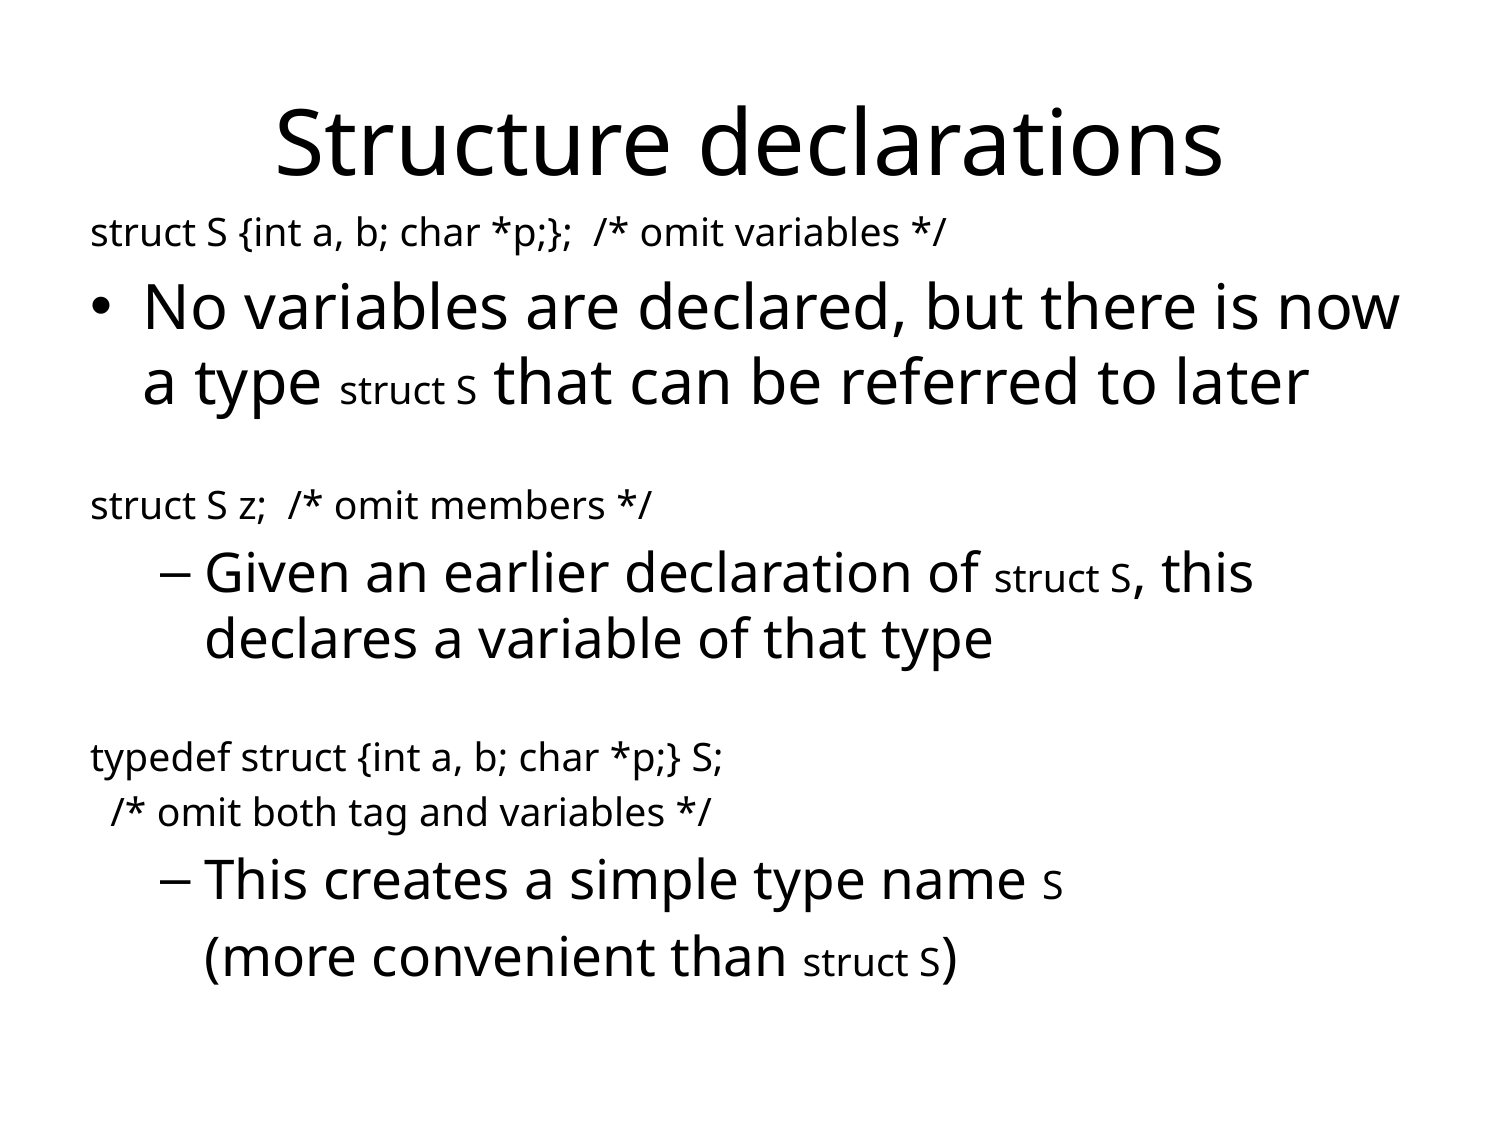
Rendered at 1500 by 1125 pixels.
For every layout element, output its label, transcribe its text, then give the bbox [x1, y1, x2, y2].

list struct S {int a, b; char *p;}; /* omit variables */ No variables are declared, but there is now a type struct S that can be referred to later struct S z; /* omit members */ Given an earlier declaration of struct S, this declares a variable of that type typedef struct {int a, b; char *p;} S; /* omit both tag and variables */ This creates a simple type name S (more convenient than struct S) [75, 200, 1425, 1010]
title Structure declarations [75, 45, 1425, 200]
